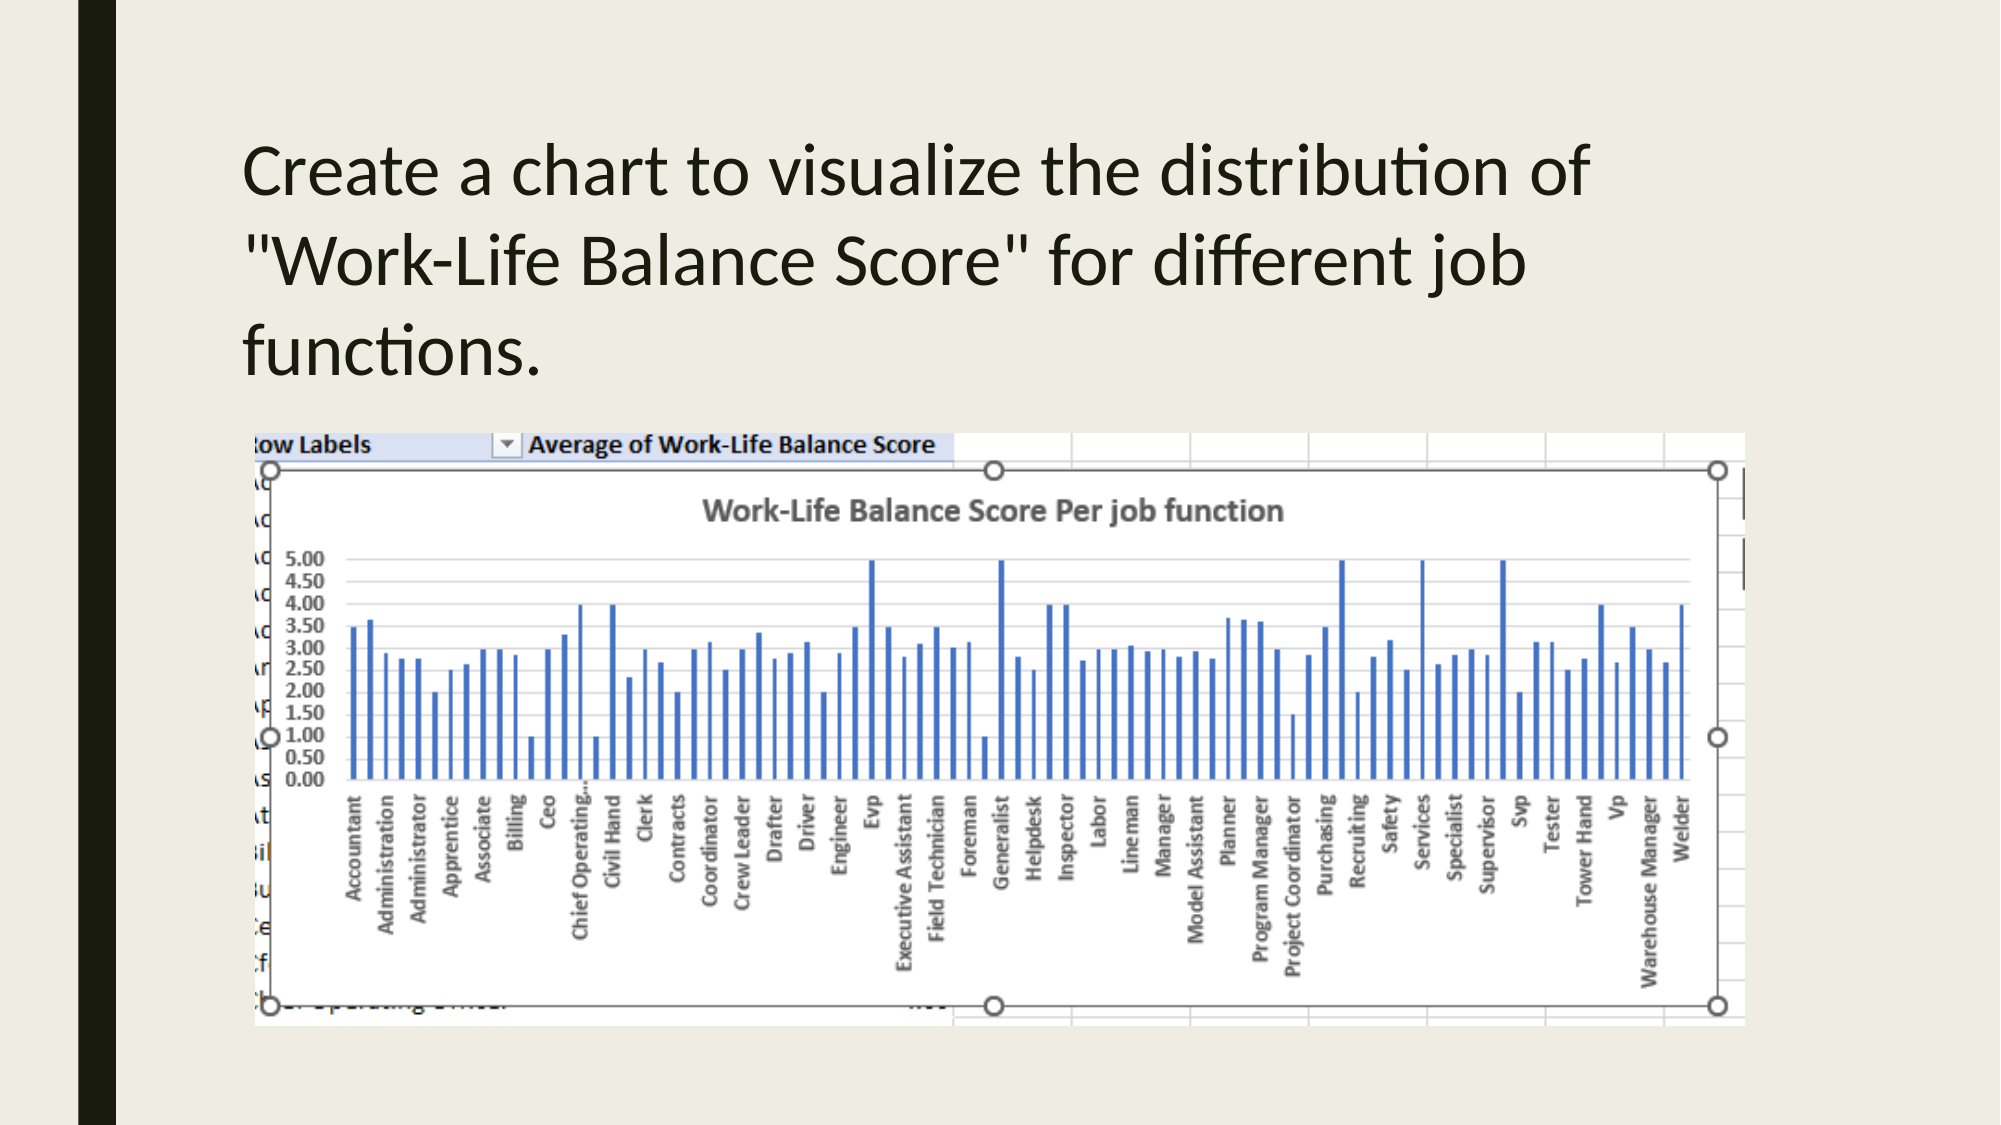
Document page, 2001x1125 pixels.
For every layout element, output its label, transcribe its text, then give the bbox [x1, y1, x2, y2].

title Create a chart to visualize the distribution of "Work-Life Balance Score" for different job functions. [225, 112, 1800, 357]
picture [255, 433, 1745, 1026]
